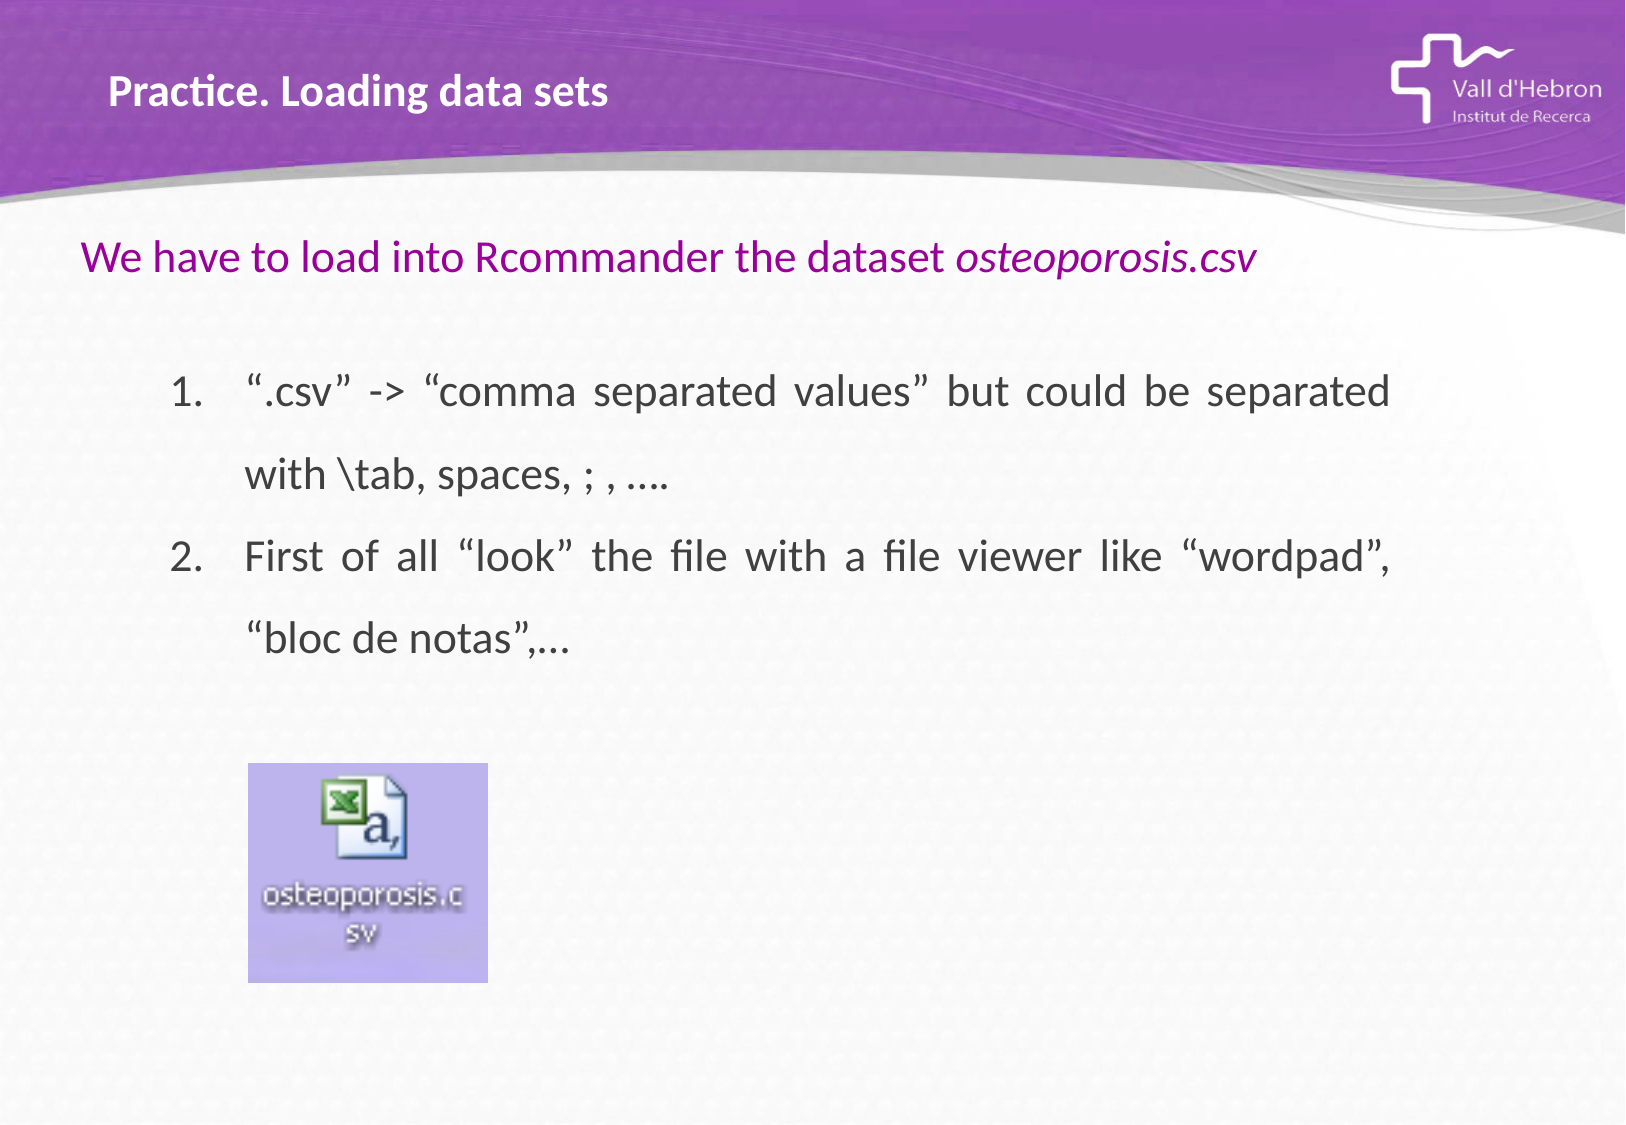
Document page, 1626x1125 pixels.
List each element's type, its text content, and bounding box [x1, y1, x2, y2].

picture [0, 0, 1625, 1125]
text_box “.csv” -> “comma separated values” but could be separated with \tab, spaces, ; , …. First of all “look” the file with a file viewer like “wordpad”, “bloc de notas”,… [154, 325, 1407, 671]
text_box Practice. Loading data sets [93, 53, 1164, 124]
text_box We have to load into Rcommander the dataset osteoporosis.csv [65, 218, 1471, 289]
